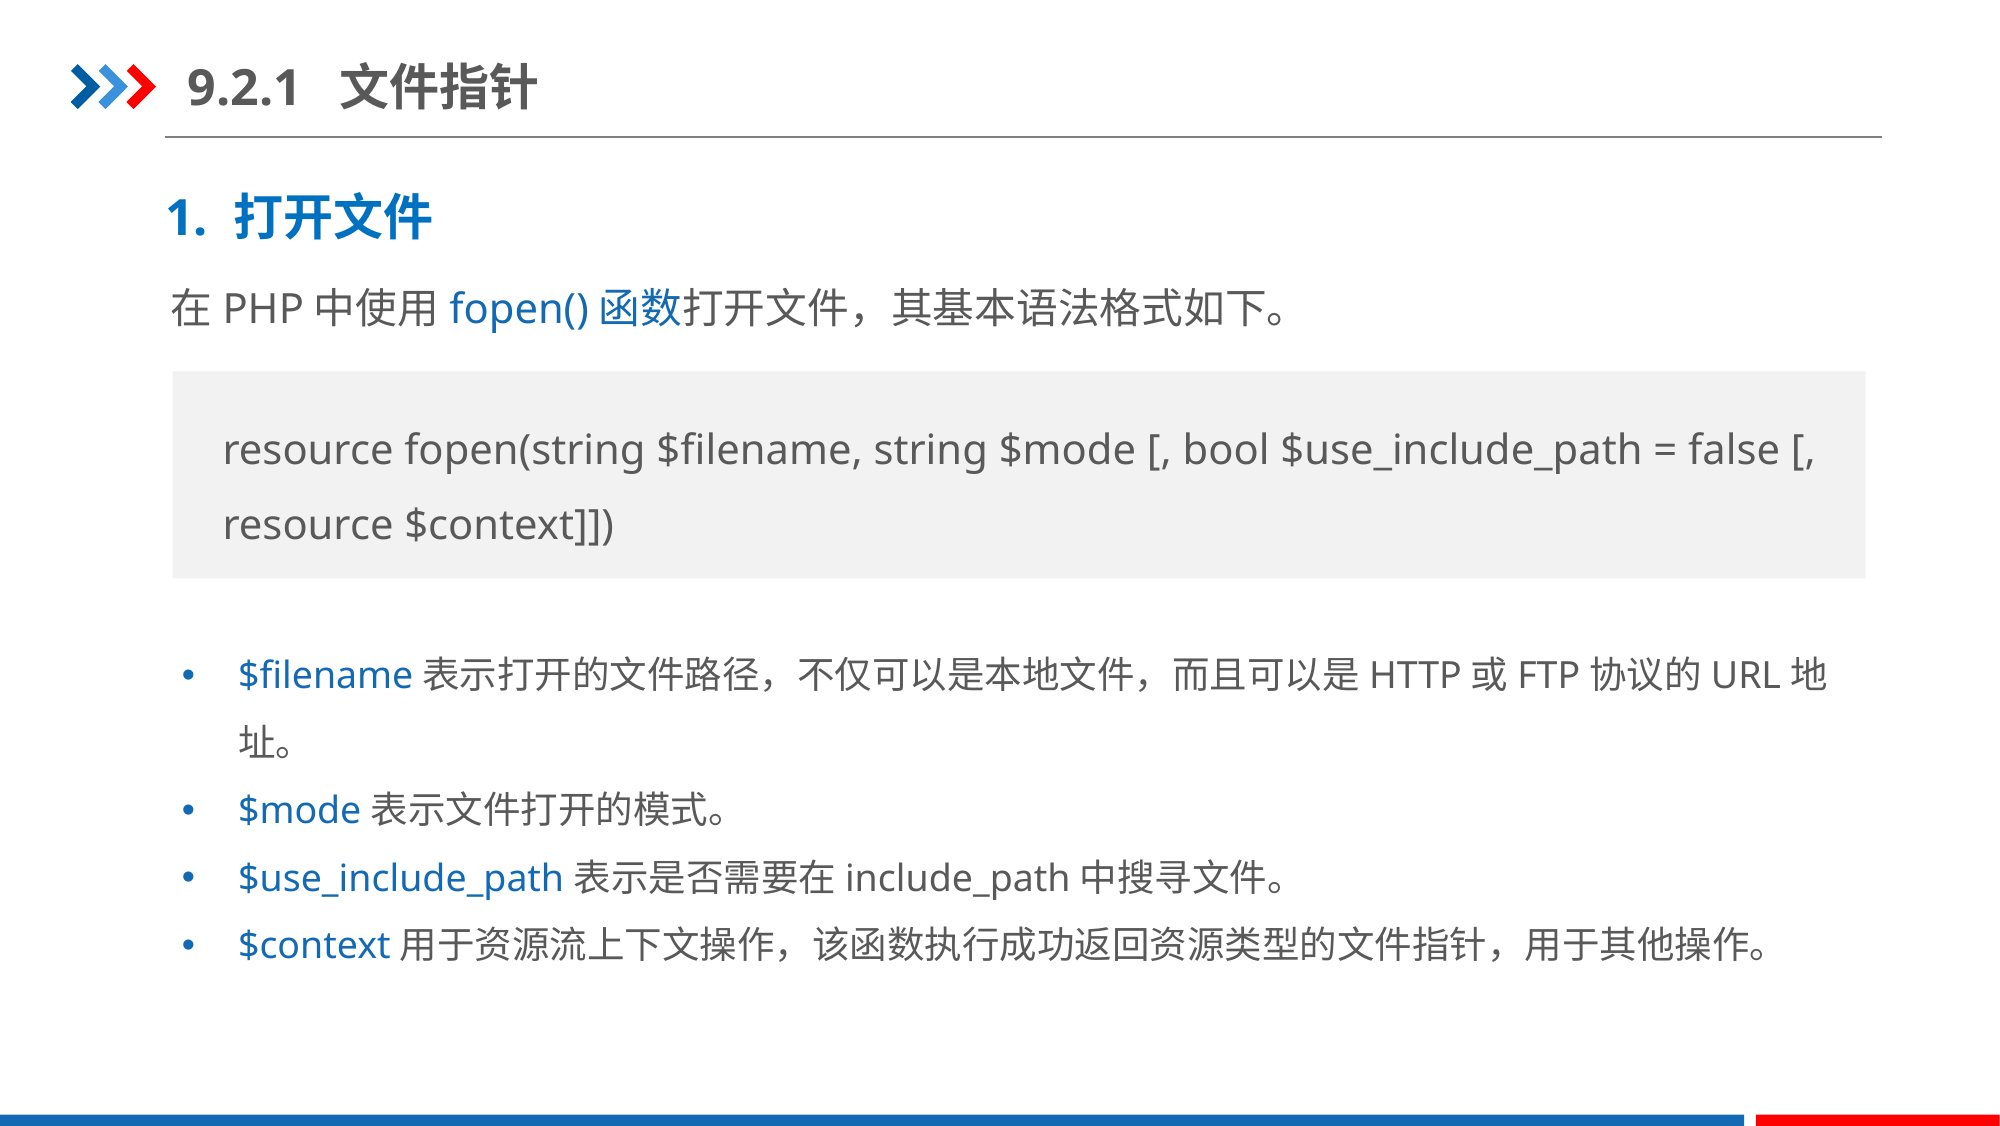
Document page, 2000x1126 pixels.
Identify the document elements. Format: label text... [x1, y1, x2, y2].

text_box [172, 371, 1866, 579]
text_box resource fopen(string $filename, string $mode [, bool $use_include_path = false [, resource $context]]) [207, 390, 1842, 556]
text_box $filename表示打开的文件路径，不仅可以是本地文件，而且可以是HTTP或FTP协议的URL地址。 $mode表示文件打开的模式。 $use_include_path表示是否需要在include_path中搜寻文件。 $context用于资源流上下文操作，该函数执行成功返回资源类型的文件指针，用于其他操作。 [167, 621, 1866, 974]
text_box 9.2.1 文件指针 [187, 43, 827, 127]
text_box 1. 打开文件 [150, 178, 808, 253]
text_box 在PHP中使用fopen()函数打开文件，其基本语法格式如下。 [112, 274, 1518, 340]
